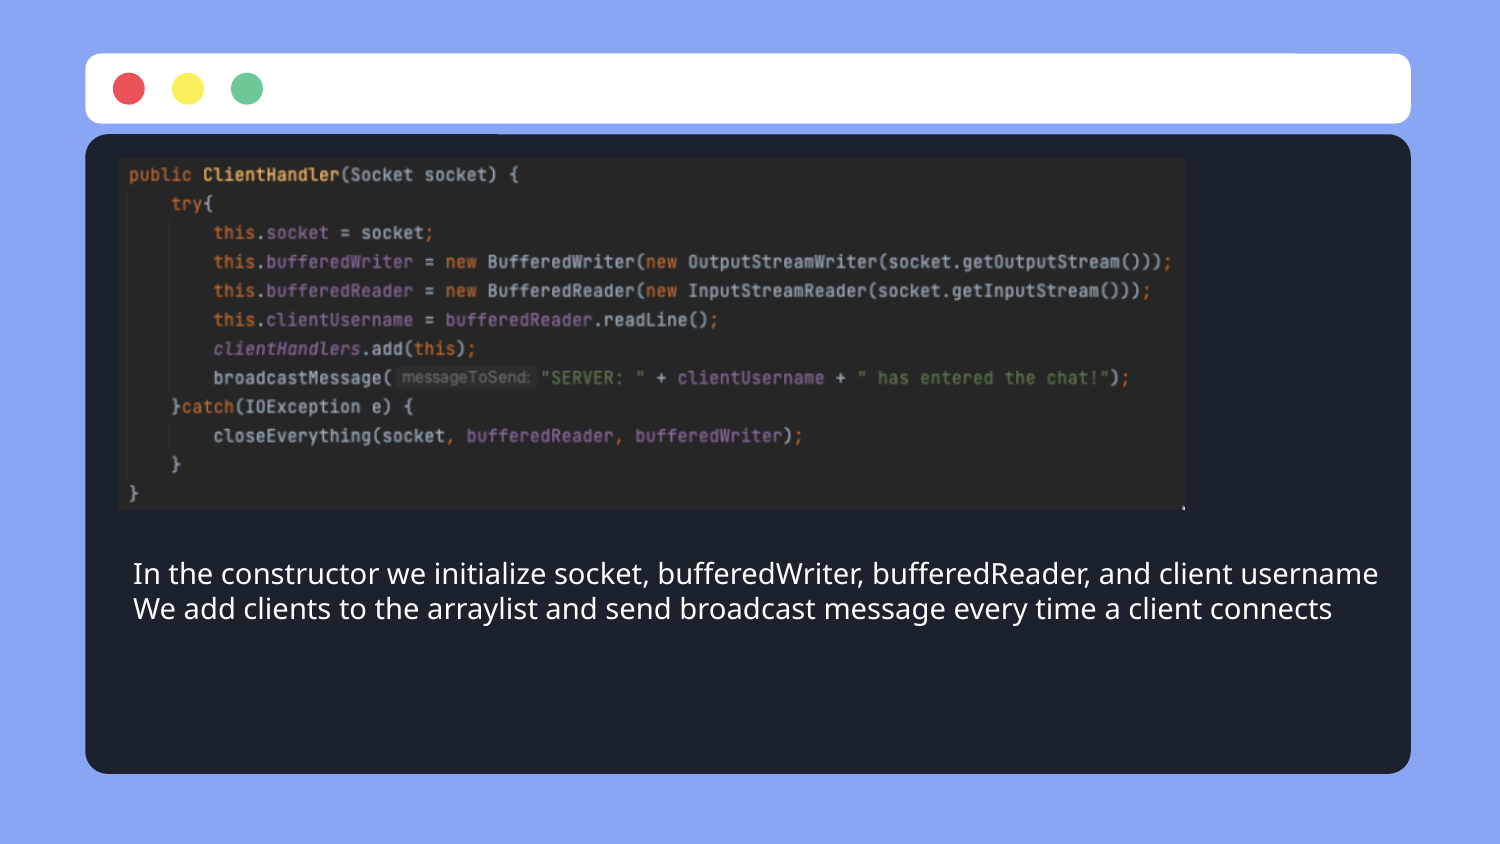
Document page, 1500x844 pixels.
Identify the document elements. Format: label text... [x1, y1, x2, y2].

text_box In the constructor we initialize socket, bufferedWriter, bufferedReader, and client username We add clients to the arraylist and send broadcast message every time a client connects [118, 540, 1477, 640]
picture [117, 157, 1185, 511]
